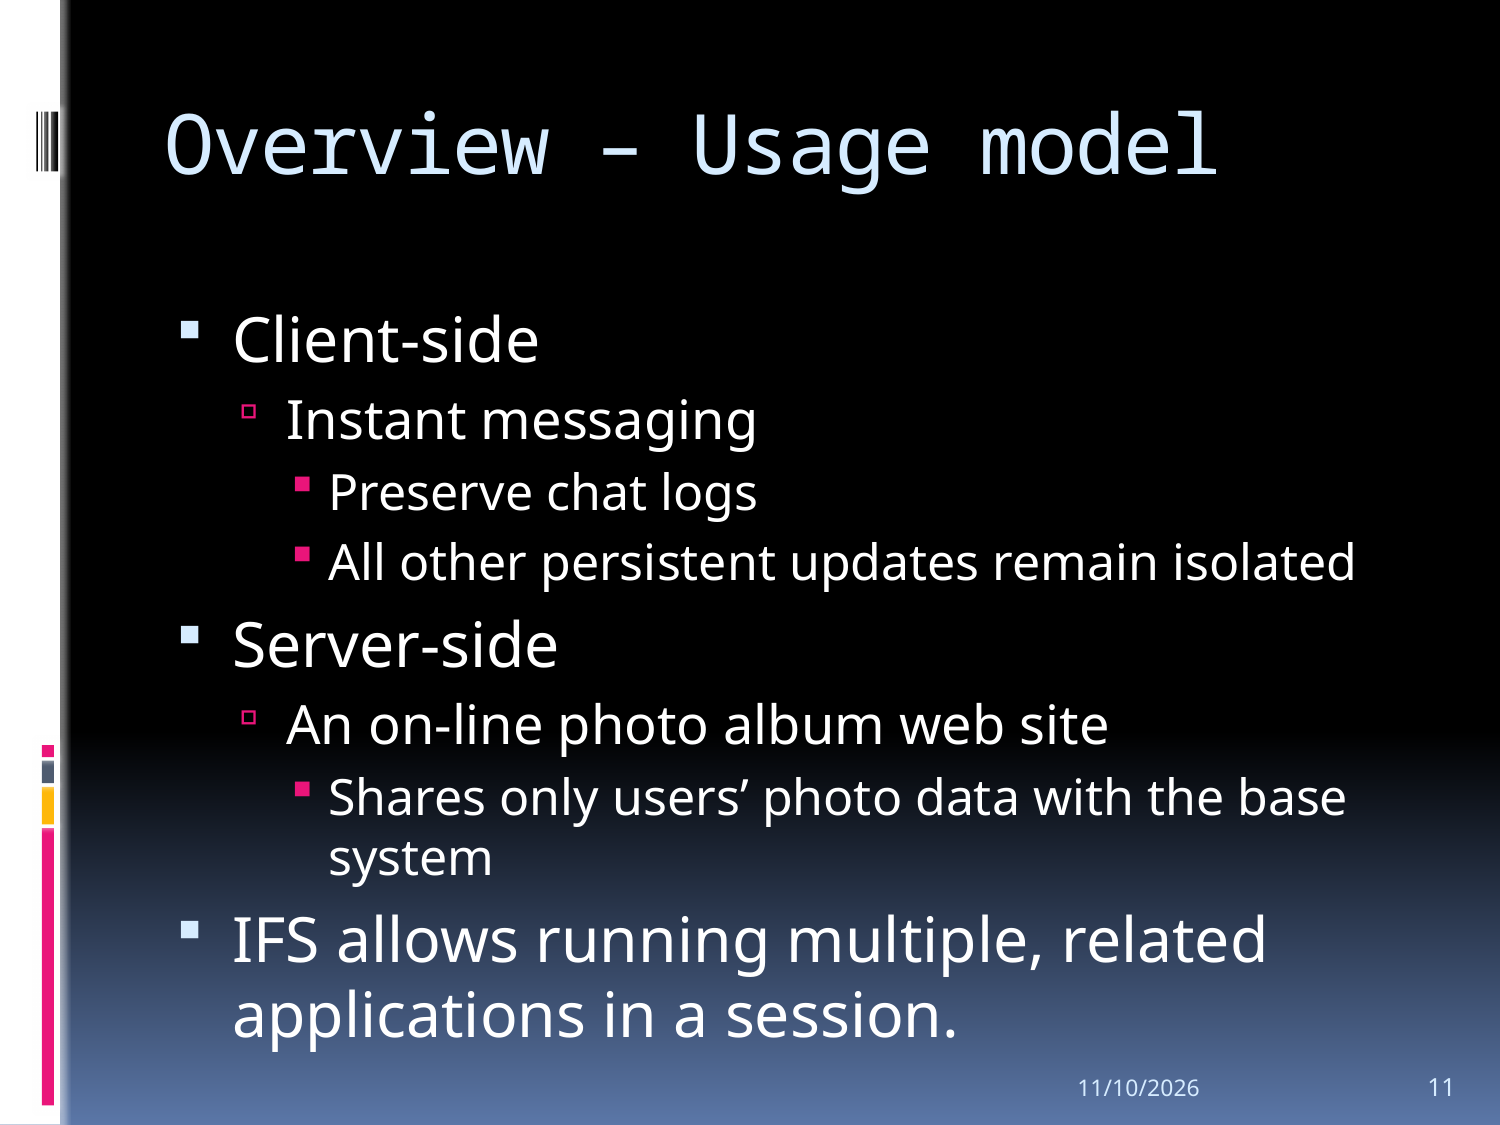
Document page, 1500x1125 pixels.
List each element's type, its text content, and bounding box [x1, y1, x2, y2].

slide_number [1062, 1052, 1412, 1113]
title Overview – Usage model [150, 83, 1425, 234]
slide_number 11 [1412, 1052, 1488, 1113]
list Client-side Instant messaging Preserve chat logs All other persistent updates remain isolated Server-side An on-line photo album web site Shares only users’ photo data with the base system IFS allows running multiple, related applications in a session. [150, 292, 1425, 1043]
